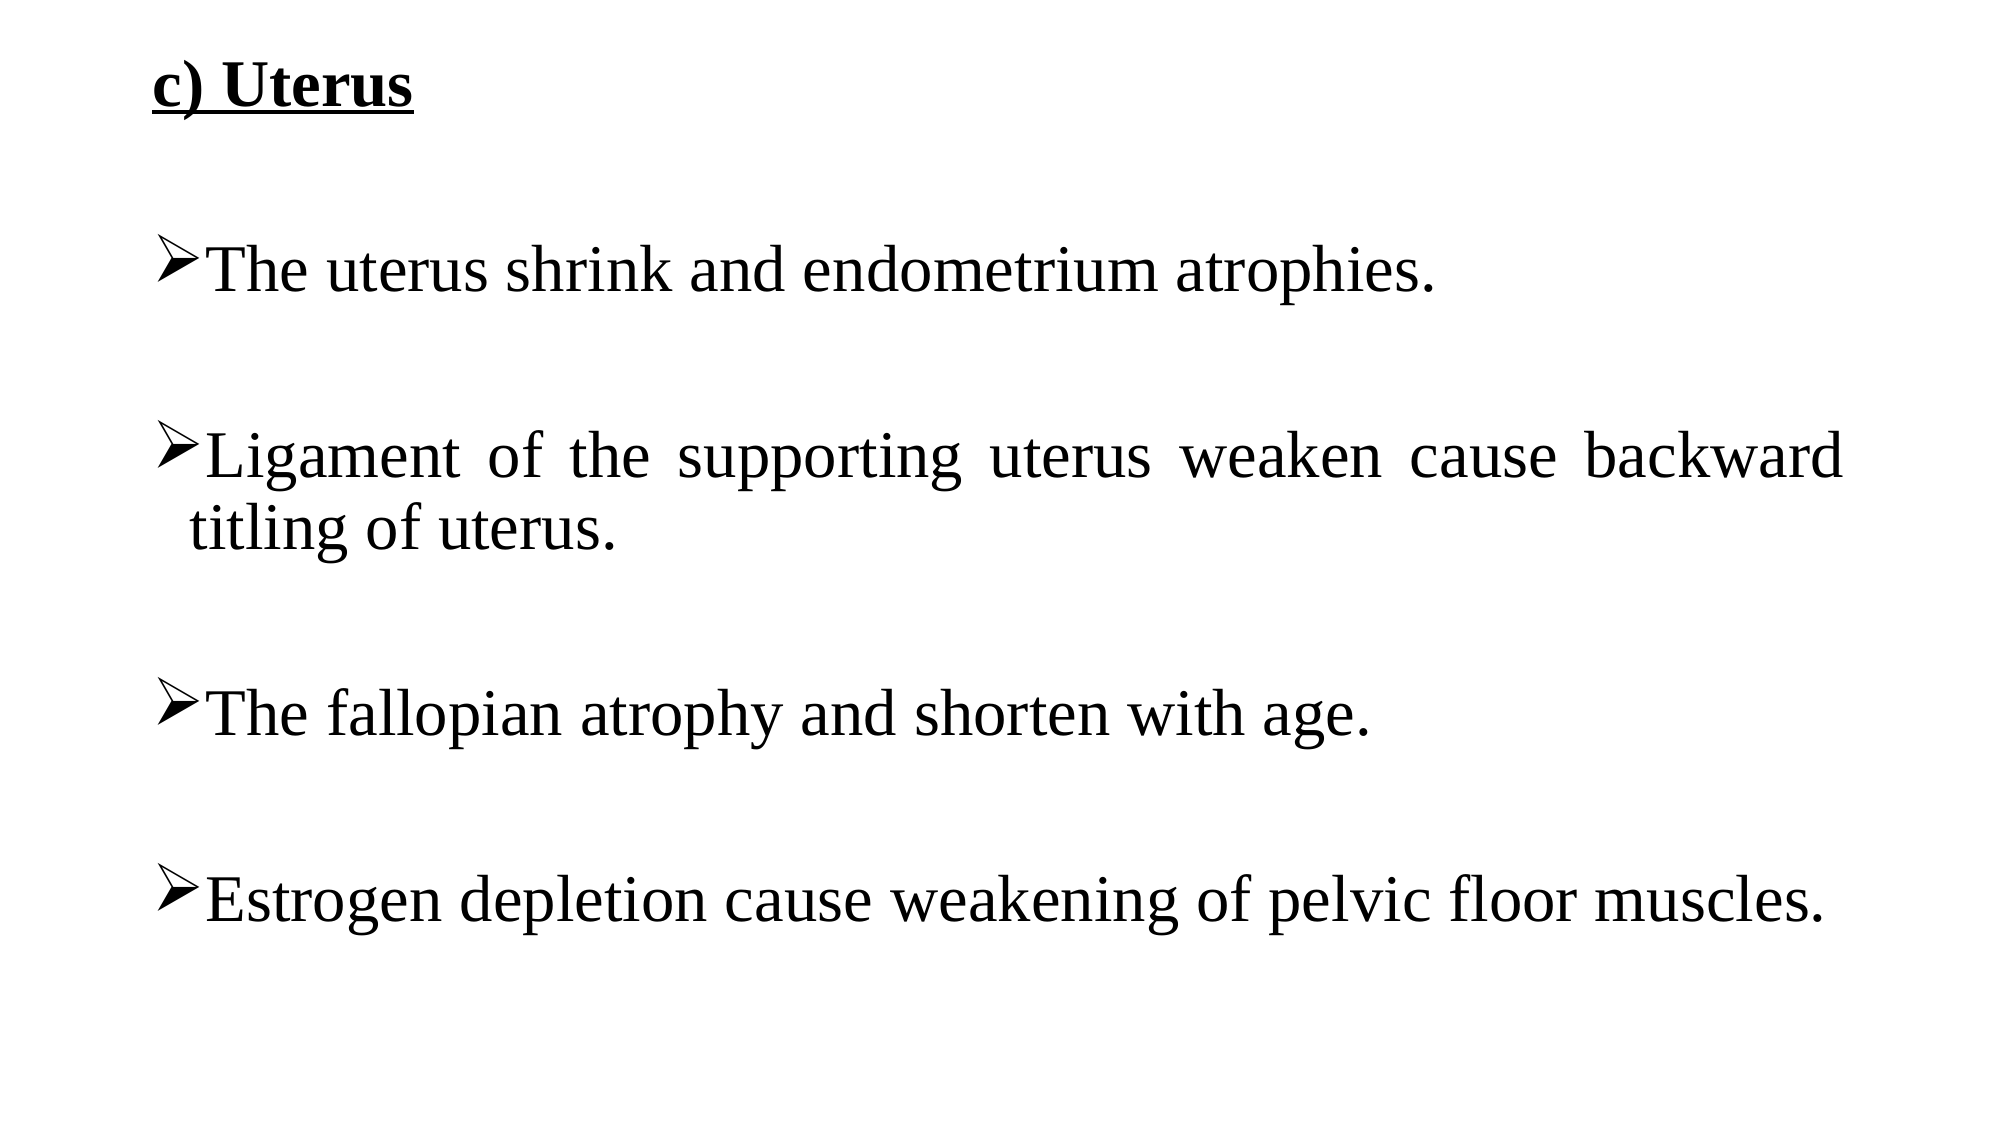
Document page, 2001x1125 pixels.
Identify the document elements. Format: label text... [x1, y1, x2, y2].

list c) Uterus The uterus shrink and endometrium atrophies. Ligament of the supporting uterus weaken cause backward titling of uterus. The fallopian atrophy and shorten with age. Estrogen depletion cause weakening of pelvic floor muscles. [137, 41, 1863, 1072]
